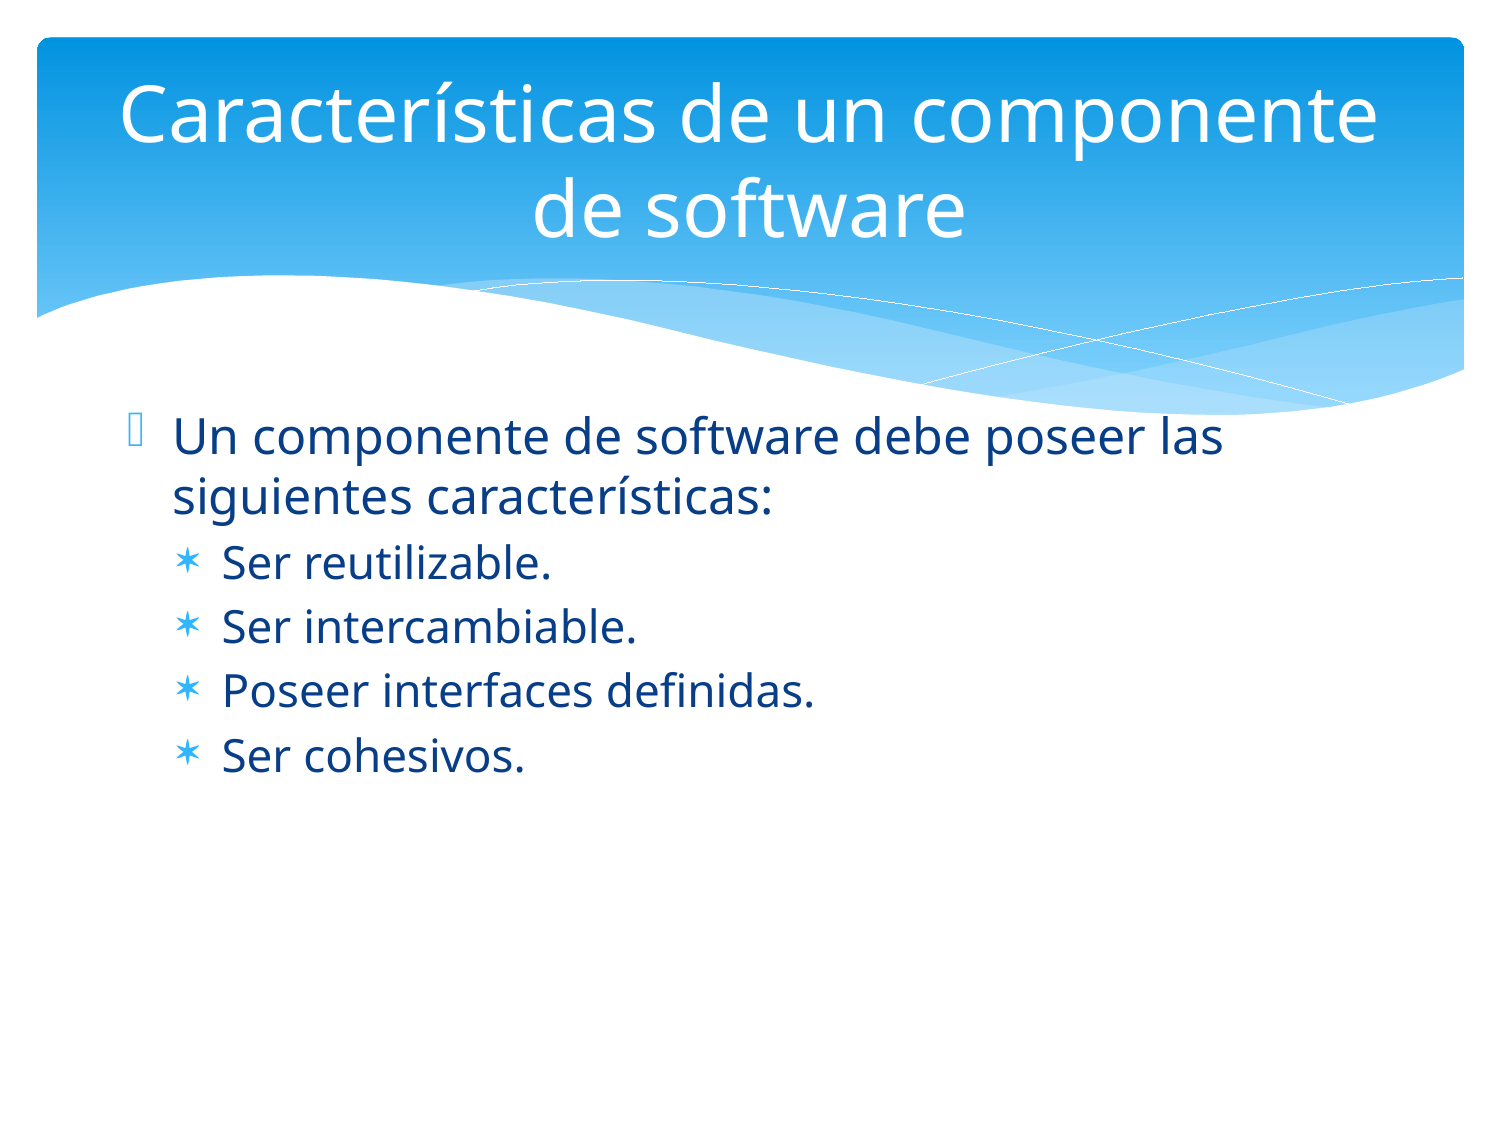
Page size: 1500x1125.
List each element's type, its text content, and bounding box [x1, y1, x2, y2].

list Un componente de software debe poseer las siguientes características: Ser reutilizable. Ser intercambiable. Poseer interfaces definidas. Ser cohesivos. [112, 397, 1388, 1005]
title Características de un componente de software [75, 55, 1425, 261]
